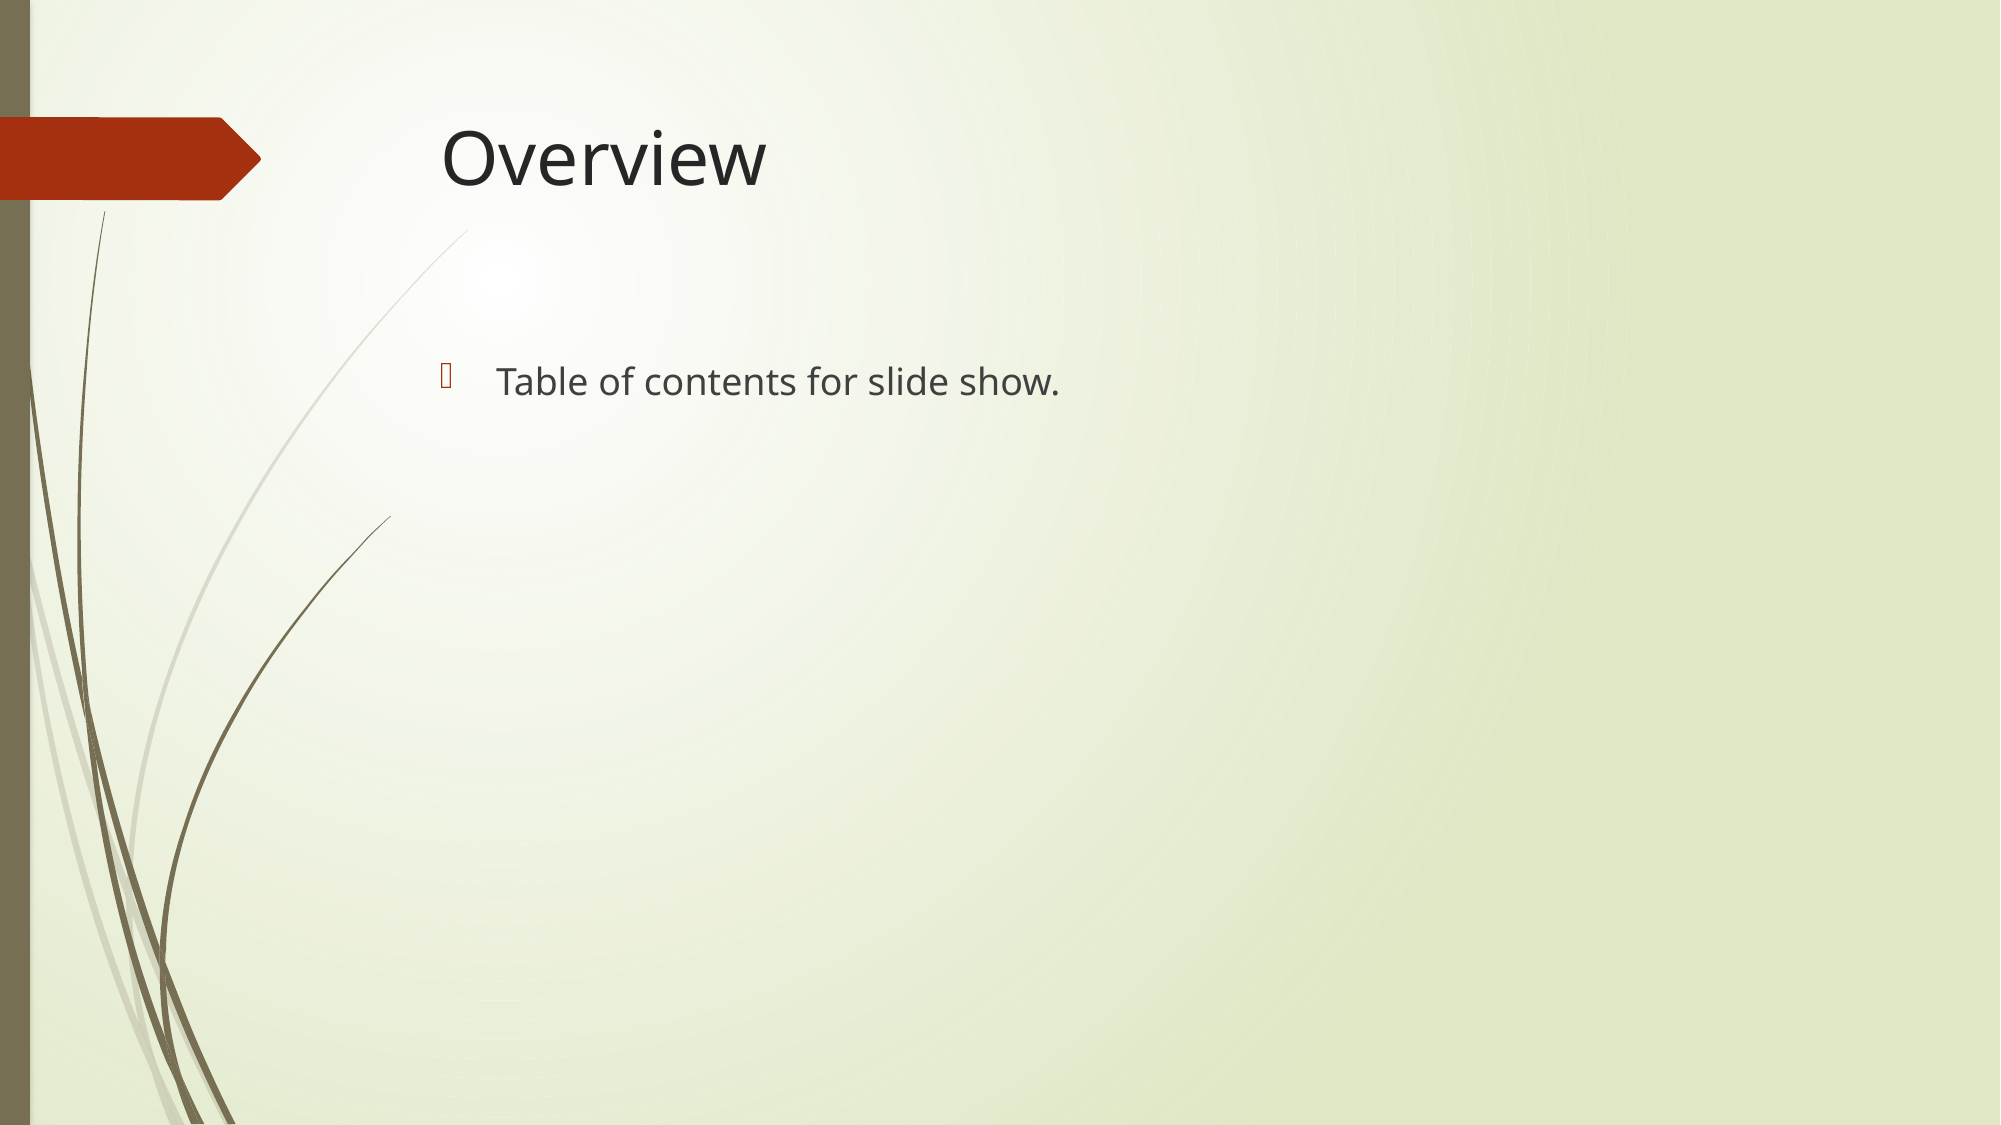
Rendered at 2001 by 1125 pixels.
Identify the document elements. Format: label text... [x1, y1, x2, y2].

title Overview [425, 102, 1888, 313]
list Table of contents for slide show. [424, 350, 1888, 970]
